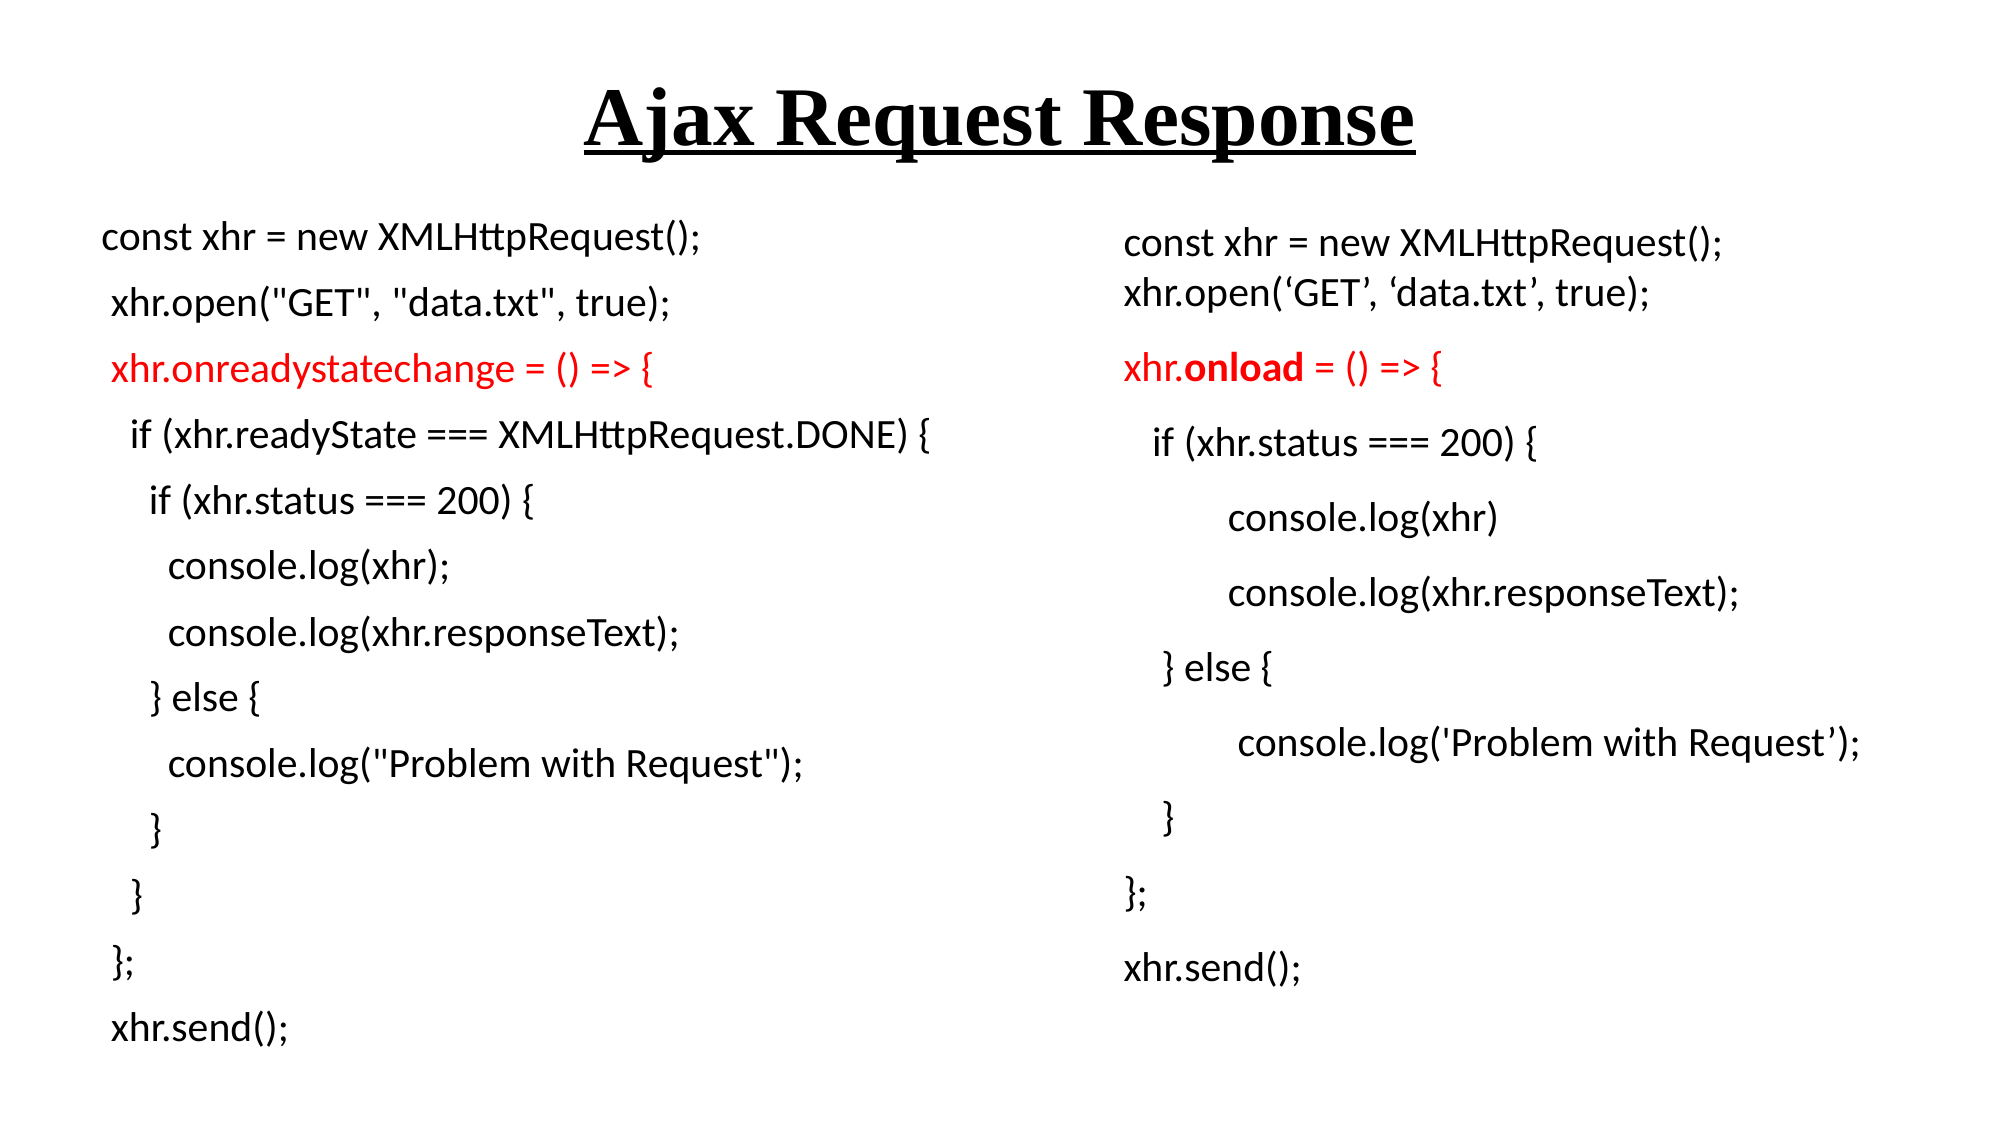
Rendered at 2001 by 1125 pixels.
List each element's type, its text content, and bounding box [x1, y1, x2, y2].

title Ajax Request Response [137, 9, 1863, 228]
list const xhr = new XMLHttpRequest(); xhr.open("GET", "data.txt", true); xhr.onreadystatechange = () => { if (xhr.readyState === XMLHttpRequest.DONE) { if (xhr.status === 200) { console.log(xhr); console.log(xhr.responseText); } else { console.log("Problem with Request"); } } }; xhr.send(); [76, 207, 1082, 1097]
text_box const xhr = new XMLHttpRequest(); xhr.open(‘GET’, ‘data.txt’, true); xhr.onload = () => { if (xhr.status === 200) { console.log(xhr) console.log(xhr.responseText); } else { console.log('Problem with Request’); } }; xhr.send(); [1108, 206, 1947, 997]
